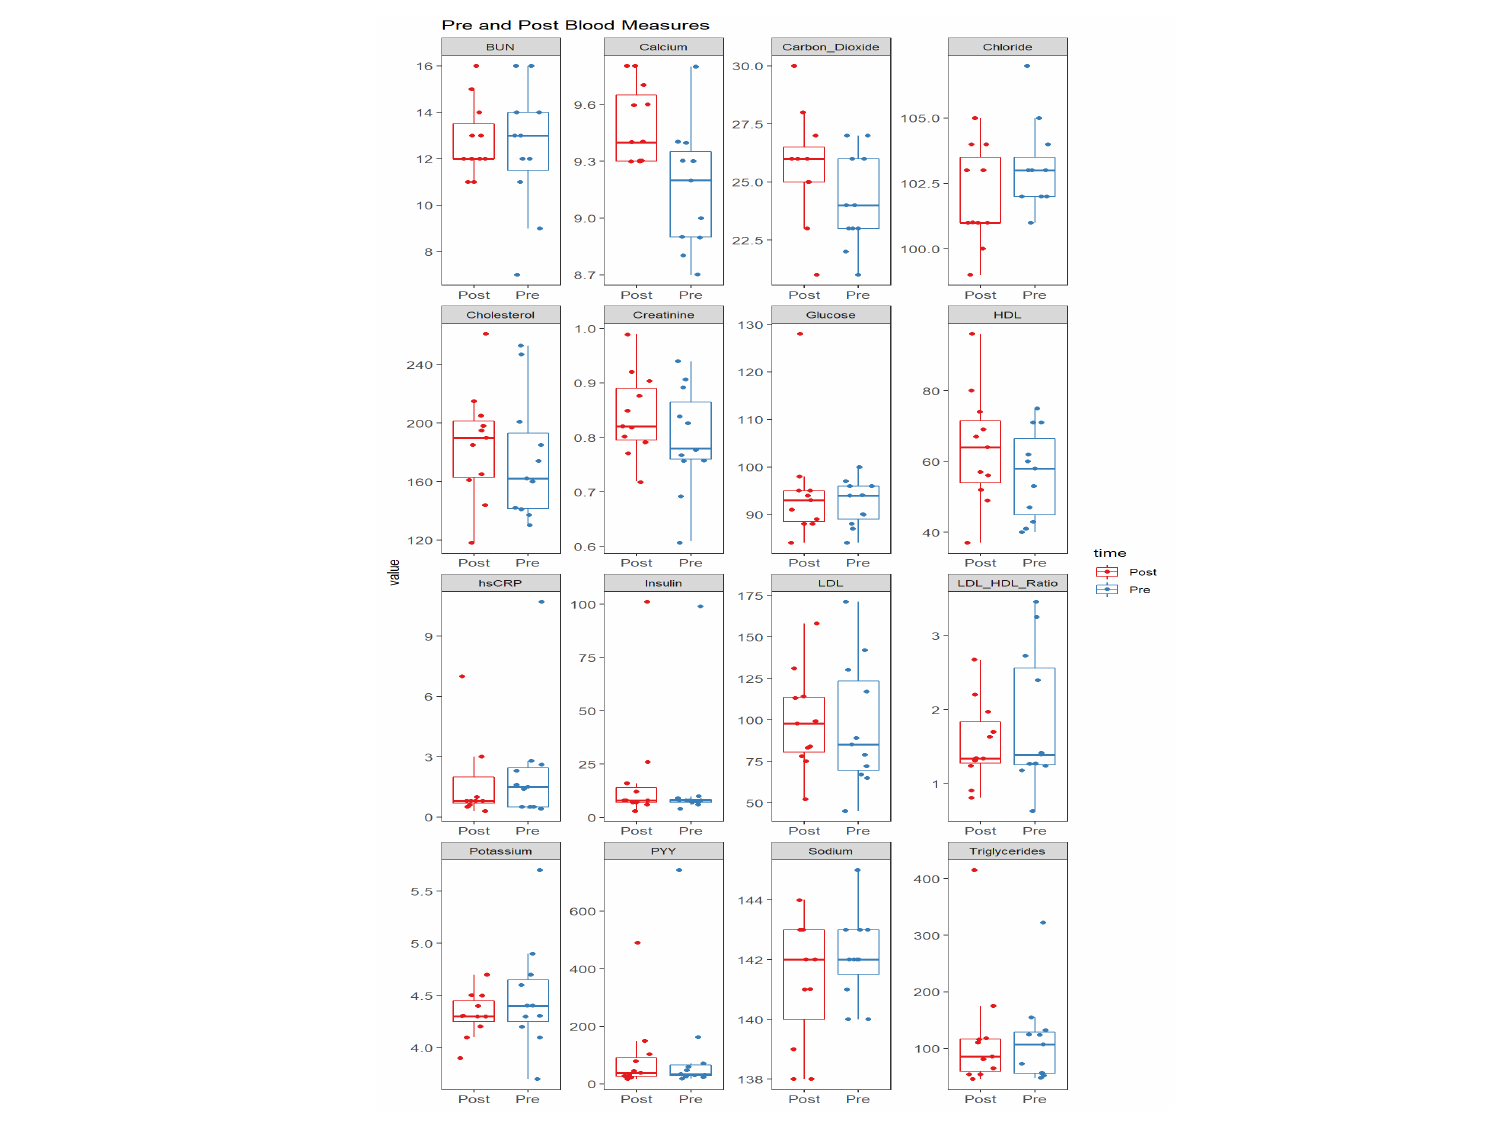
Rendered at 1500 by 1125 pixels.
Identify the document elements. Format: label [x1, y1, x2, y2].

picture [377, 14, 1174, 1111]
